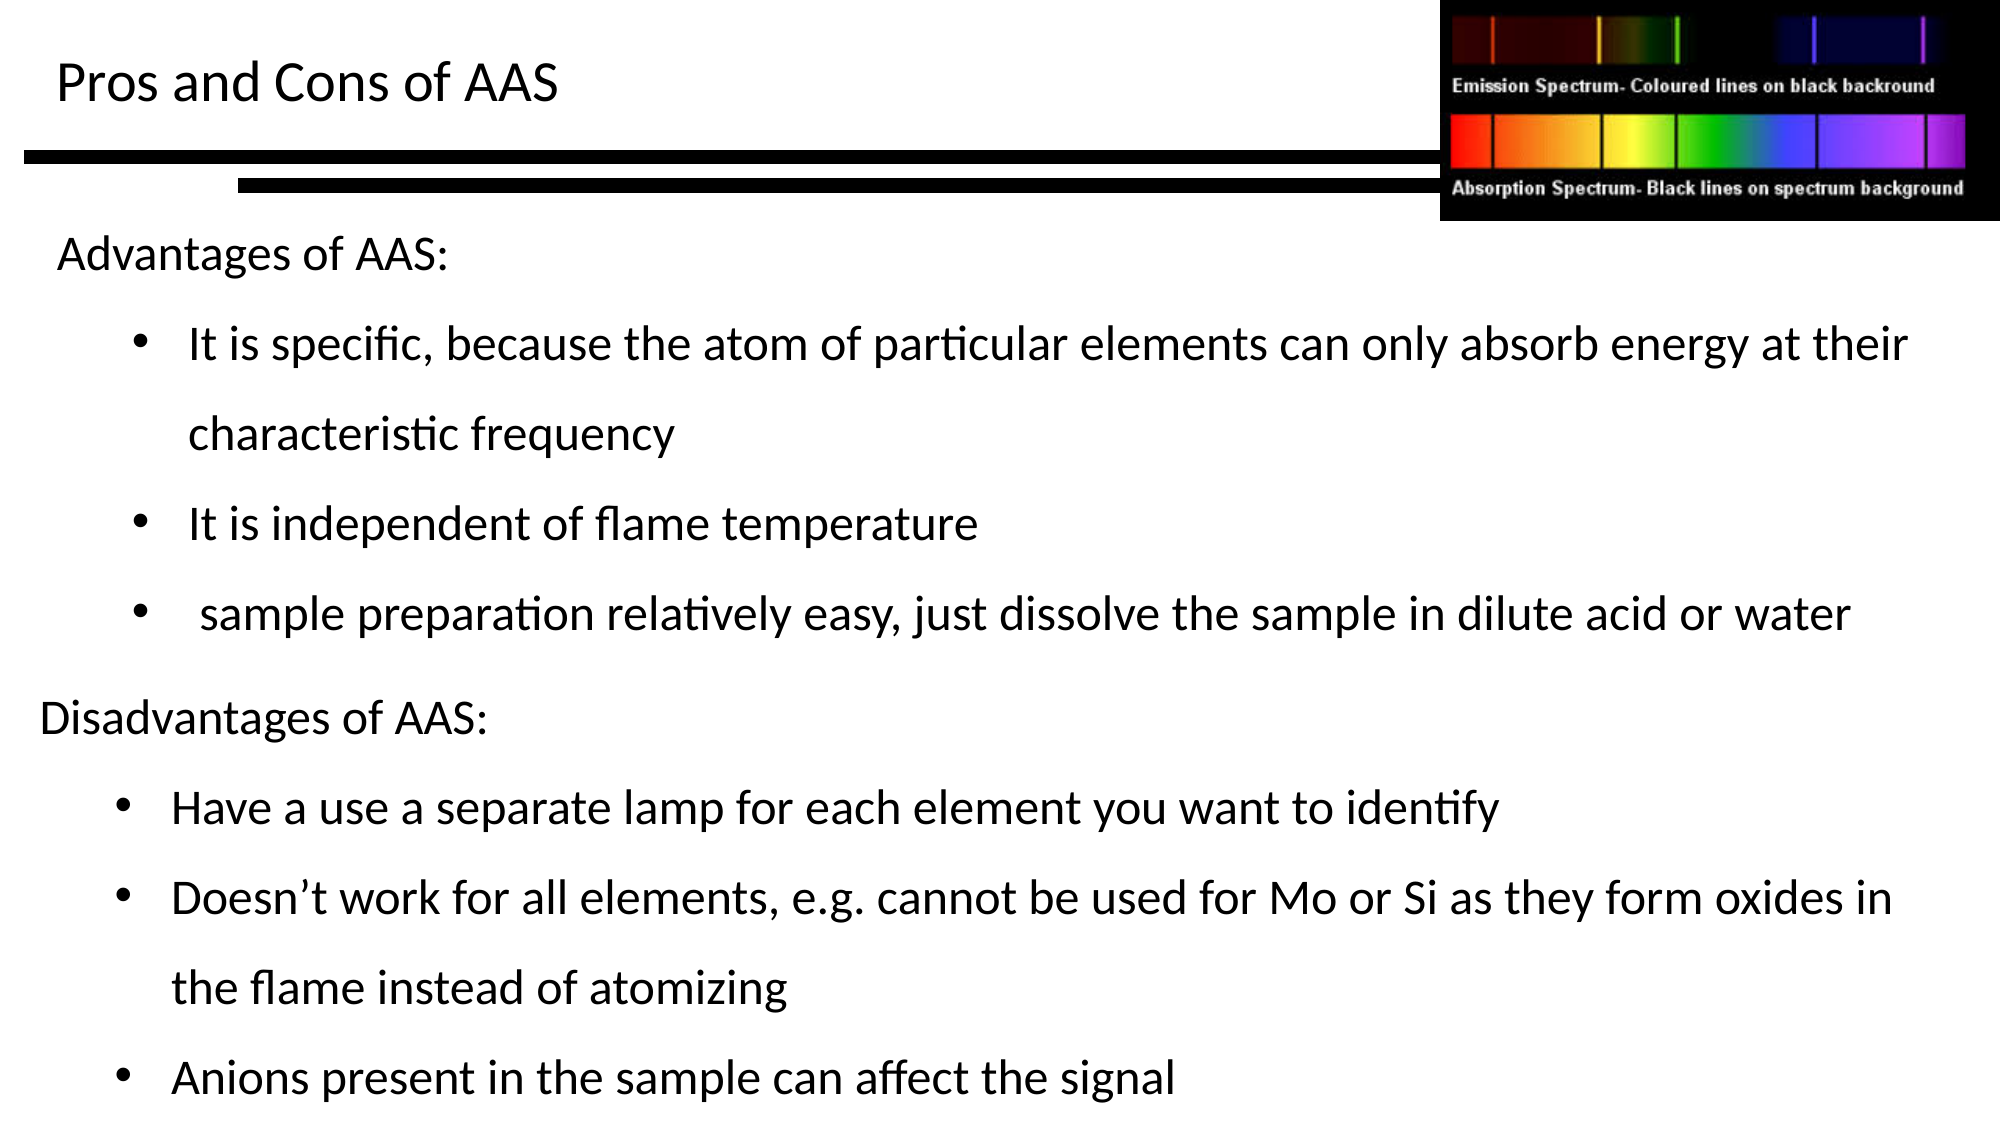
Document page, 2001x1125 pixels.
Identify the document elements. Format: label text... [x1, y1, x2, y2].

text_box [238, 178, 1440, 183]
text_box Pros and Cons of AAS [42, 35, 1263, 121]
text_box Disadvantages of AAS: Have a use a separate lamp for each element you want to identify Doesn’t work for all elements, e.g. cannot be used for Mo or Si as they form oxides in the flame instead of atomizing Anions present in the sample can affect the signal [24, 647, 1935, 1112]
text_box Advantages of AAS: It is specific, because the atom of particular elements can only absorb energy at their characteristic frequency It is independent of flame temperature sample preparation relatively easy, just dissolve the sample in dilute acid or water [42, 183, 1952, 648]
text_box [24, 150, 1440, 164]
picture [1440, 0, 2000, 221]
